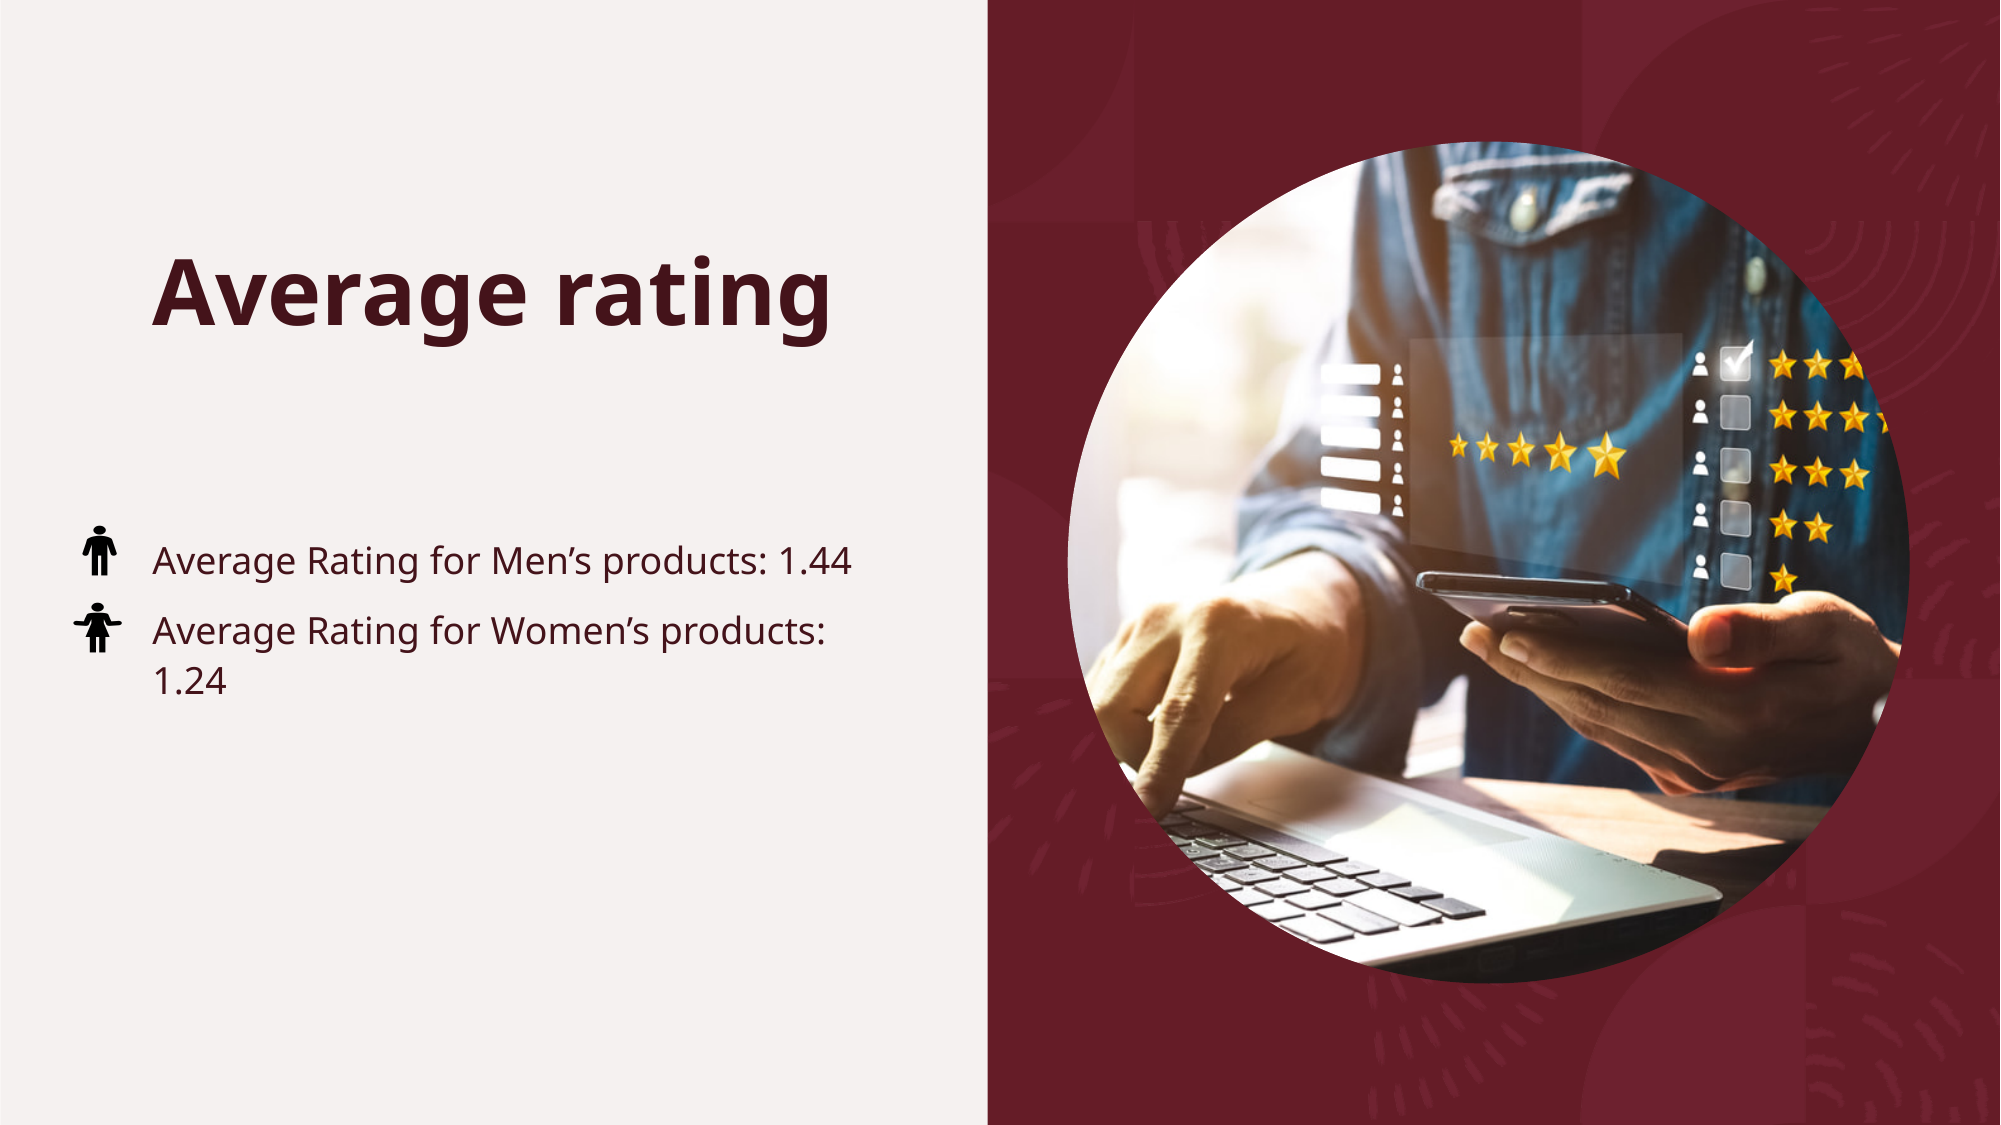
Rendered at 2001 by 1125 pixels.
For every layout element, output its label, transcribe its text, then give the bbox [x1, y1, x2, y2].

picture [60, 601, 135, 654]
text_box [987, 0, 2000, 1125]
list Average Rating for Men’s products: 1.44 Average Rating for Women’s products: 1.24 [137, 525, 898, 1003]
picture [1067, 141, 1910, 984]
title Average rating [137, 91, 898, 486]
text_box [0, 0, 986, 1125]
picture [62, 524, 137, 577]
